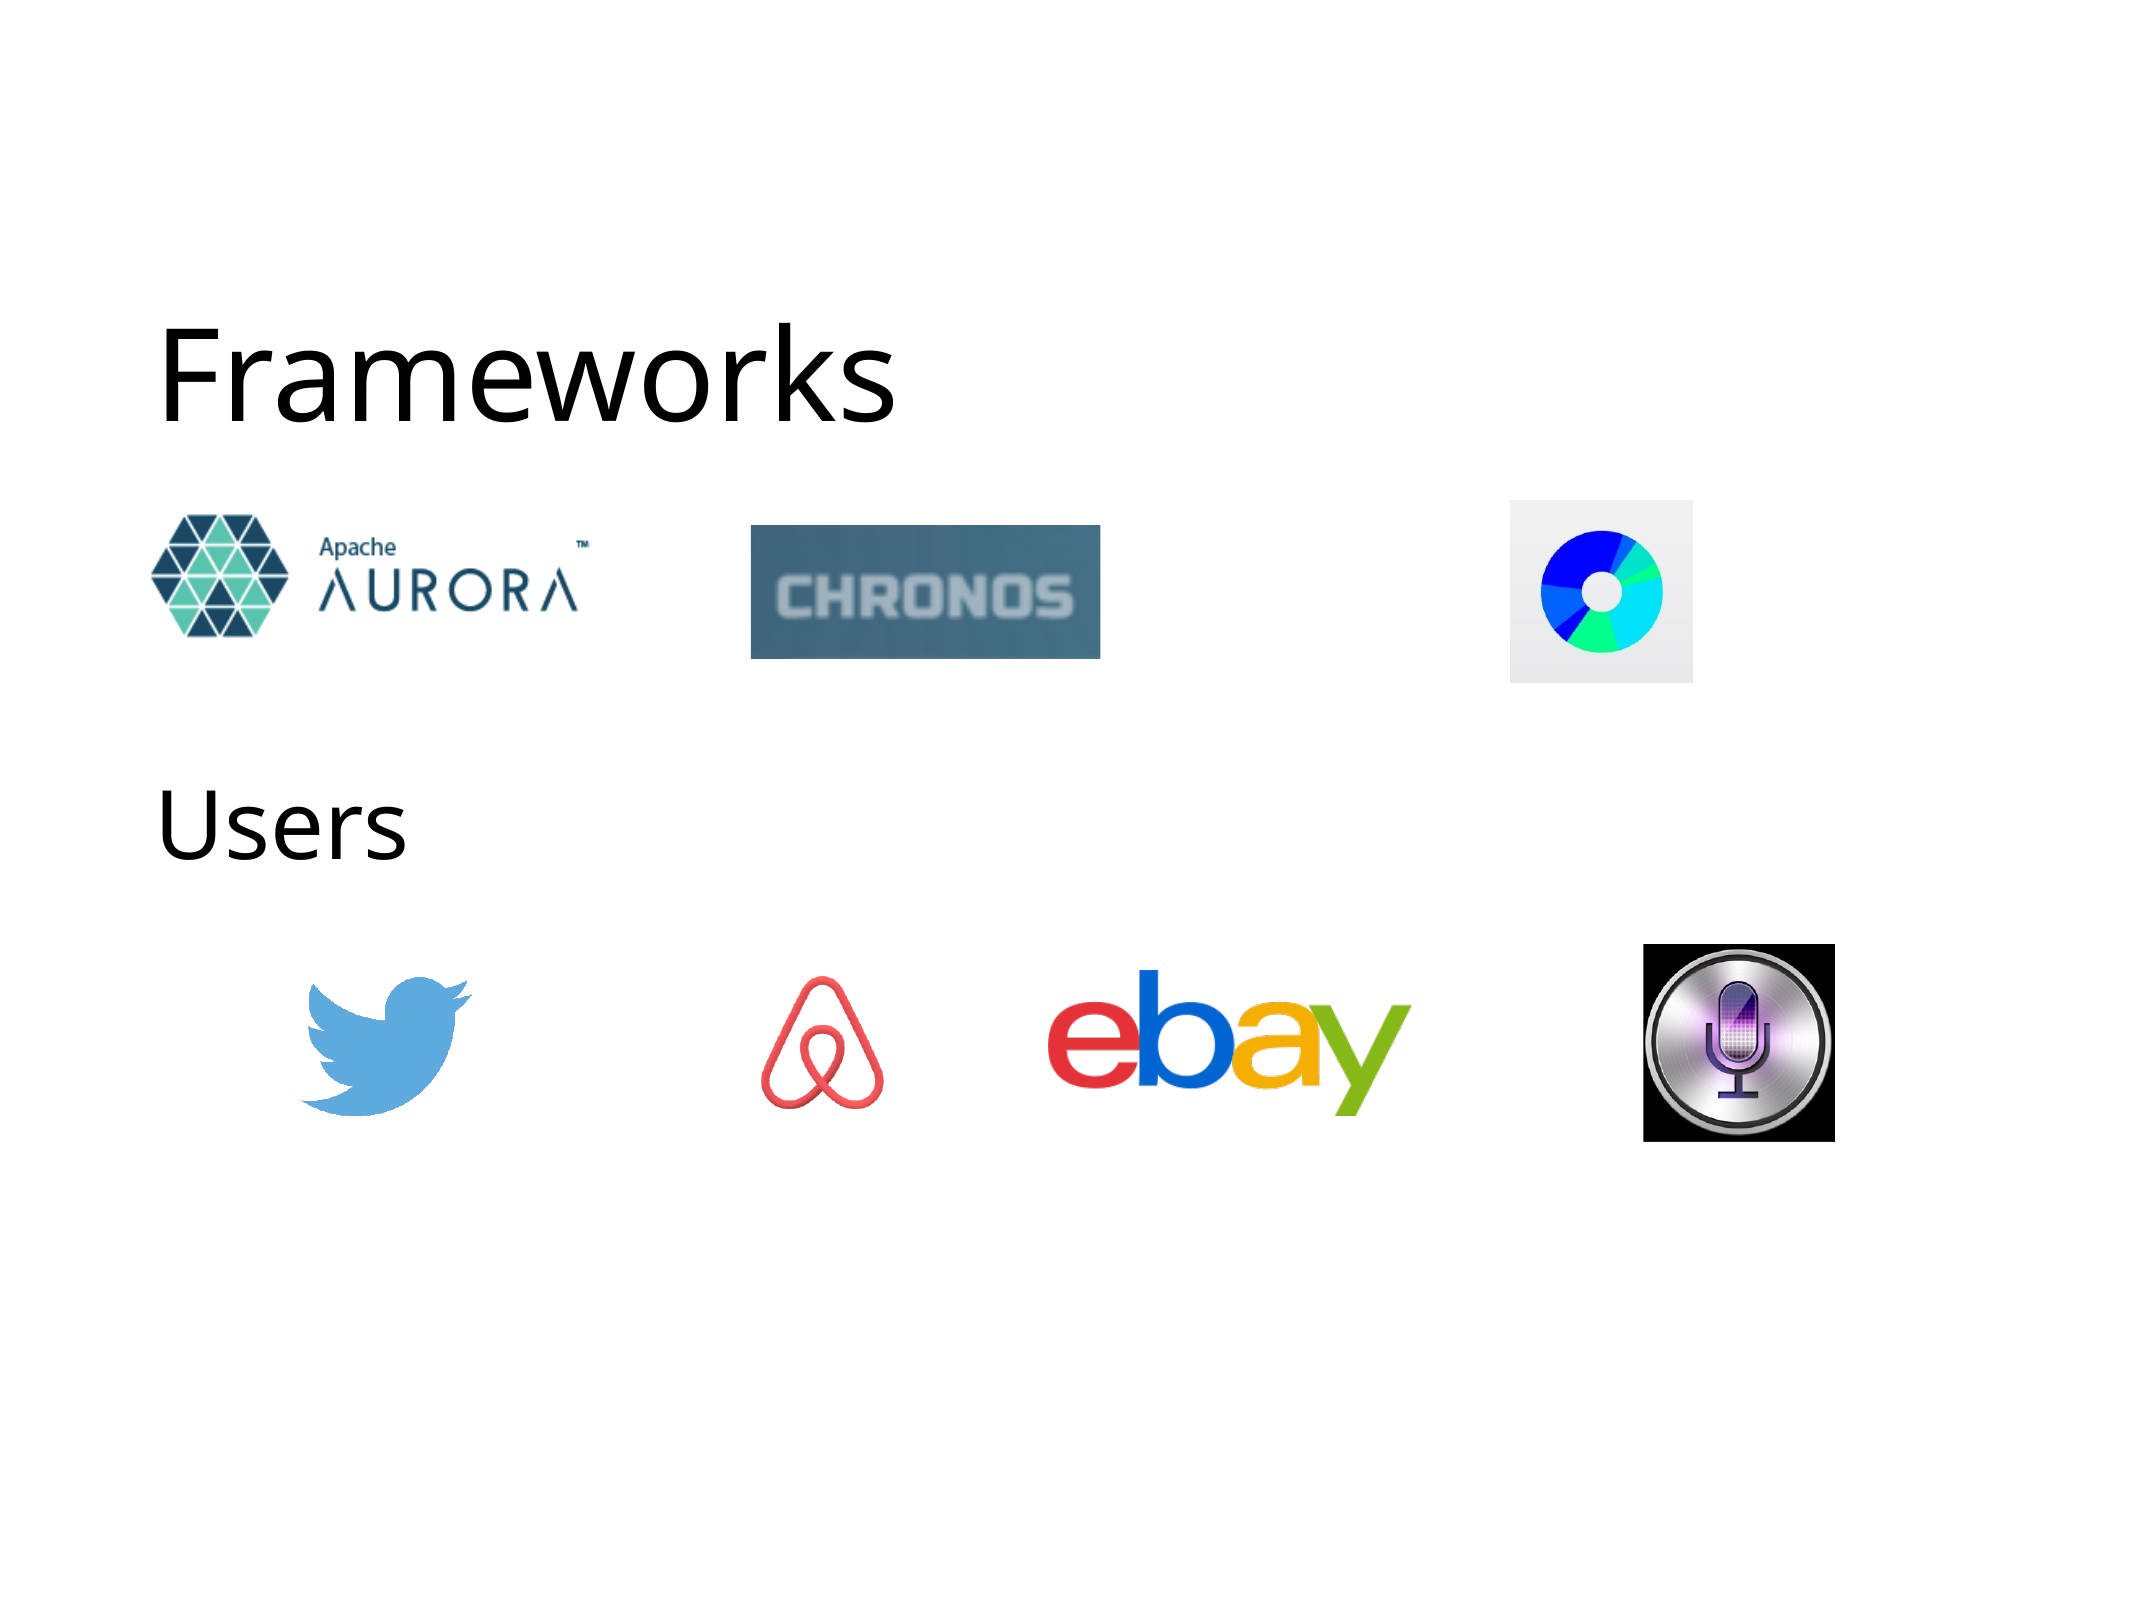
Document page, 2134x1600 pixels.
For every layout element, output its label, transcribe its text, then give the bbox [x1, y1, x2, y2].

picture [110, 495, 633, 659]
picture [301, 976, 472, 1116]
picture [1643, 943, 1836, 1142]
text_box Users [146, 712, 1987, 945]
picture [1048, 970, 1412, 1116]
picture [750, 524, 1101, 659]
picture [1510, 500, 1693, 684]
picture [755, 976, 889, 1110]
title Frameworks [146, 263, 1988, 497]
